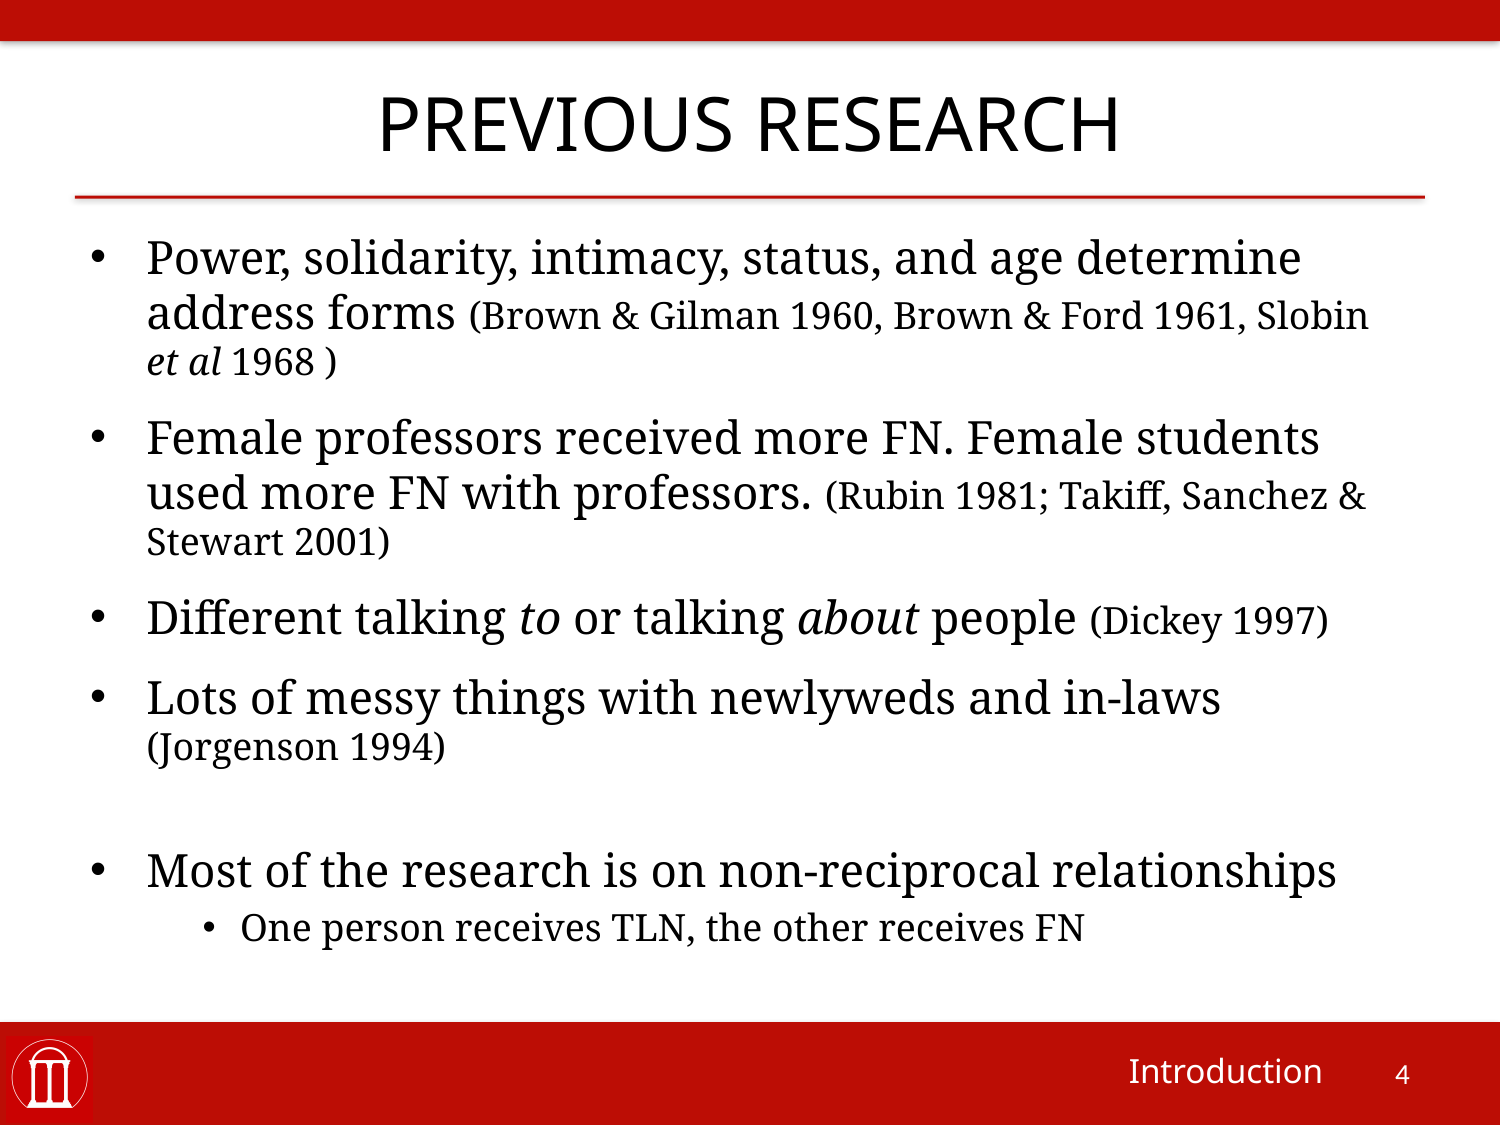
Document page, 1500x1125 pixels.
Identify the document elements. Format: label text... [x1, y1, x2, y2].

footer Introduction [863, 1042, 1339, 1103]
slide_number 4 [1344, 1042, 1425, 1103]
picture [6, 1036, 93, 1123]
title Previous Research [75, 47, 1425, 196]
list Power, solidarity, intimacy, status, and age determine address forms (Brown & Gilman 1960, Brown & Ford 1961, Slobin et al 1968 ) Female professors received more FN. Female students used more FN with professors. (Rubin 1981; Takiff, Sanchez & Stewart 2001) Different talking to or talking about people (Dickey 1997) Lots of messy things with newlyweds and in-laws (Jorgenson 1994) Most of the research is on non-reciprocal relationships One person receives TLN, the other receives FN [75, 220, 1425, 1005]
